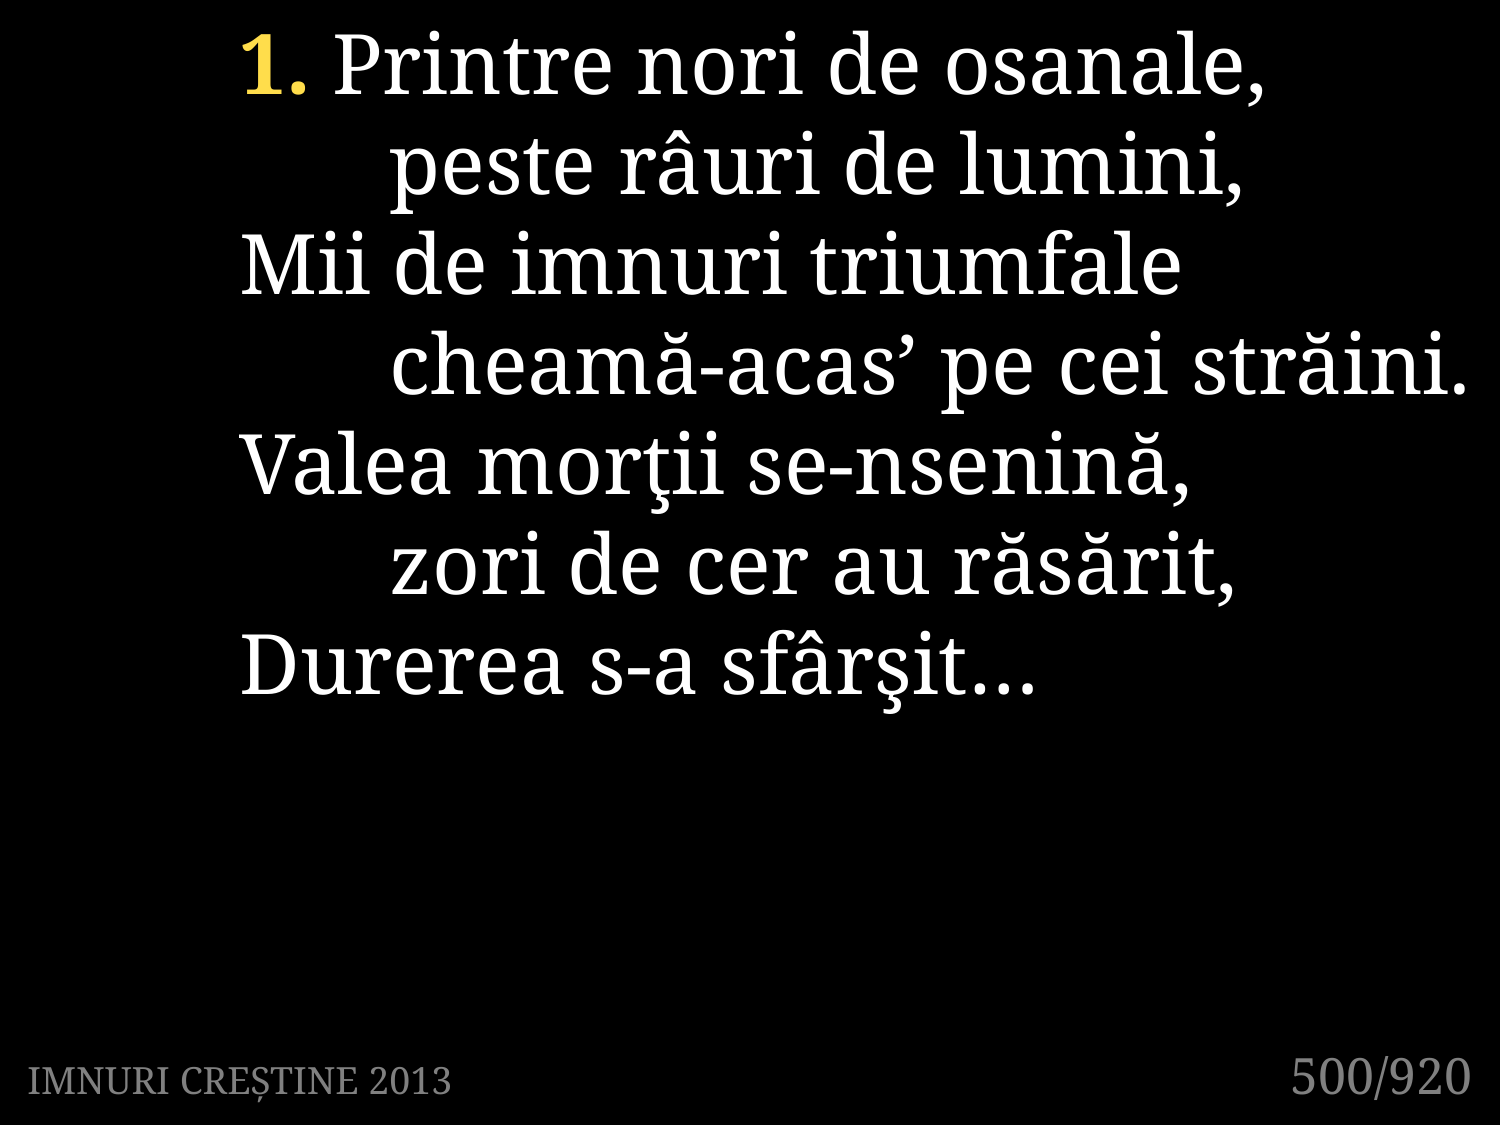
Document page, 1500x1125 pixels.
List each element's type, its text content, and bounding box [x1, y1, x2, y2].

text_box IMNURI CREȘTINE 2013 [12, 1049, 637, 1110]
text_box 500/920 [637, 1037, 1488, 1113]
text_box 1. Printre nori de osanale, peste râuri de lumini, Mii de imnuri triumfale cheamă-acas’ pe cei străini. Valea morţii se-nsenină, zori de cer au răsărit, Durerea s-a sfârşit… [224, 3, 1500, 719]
